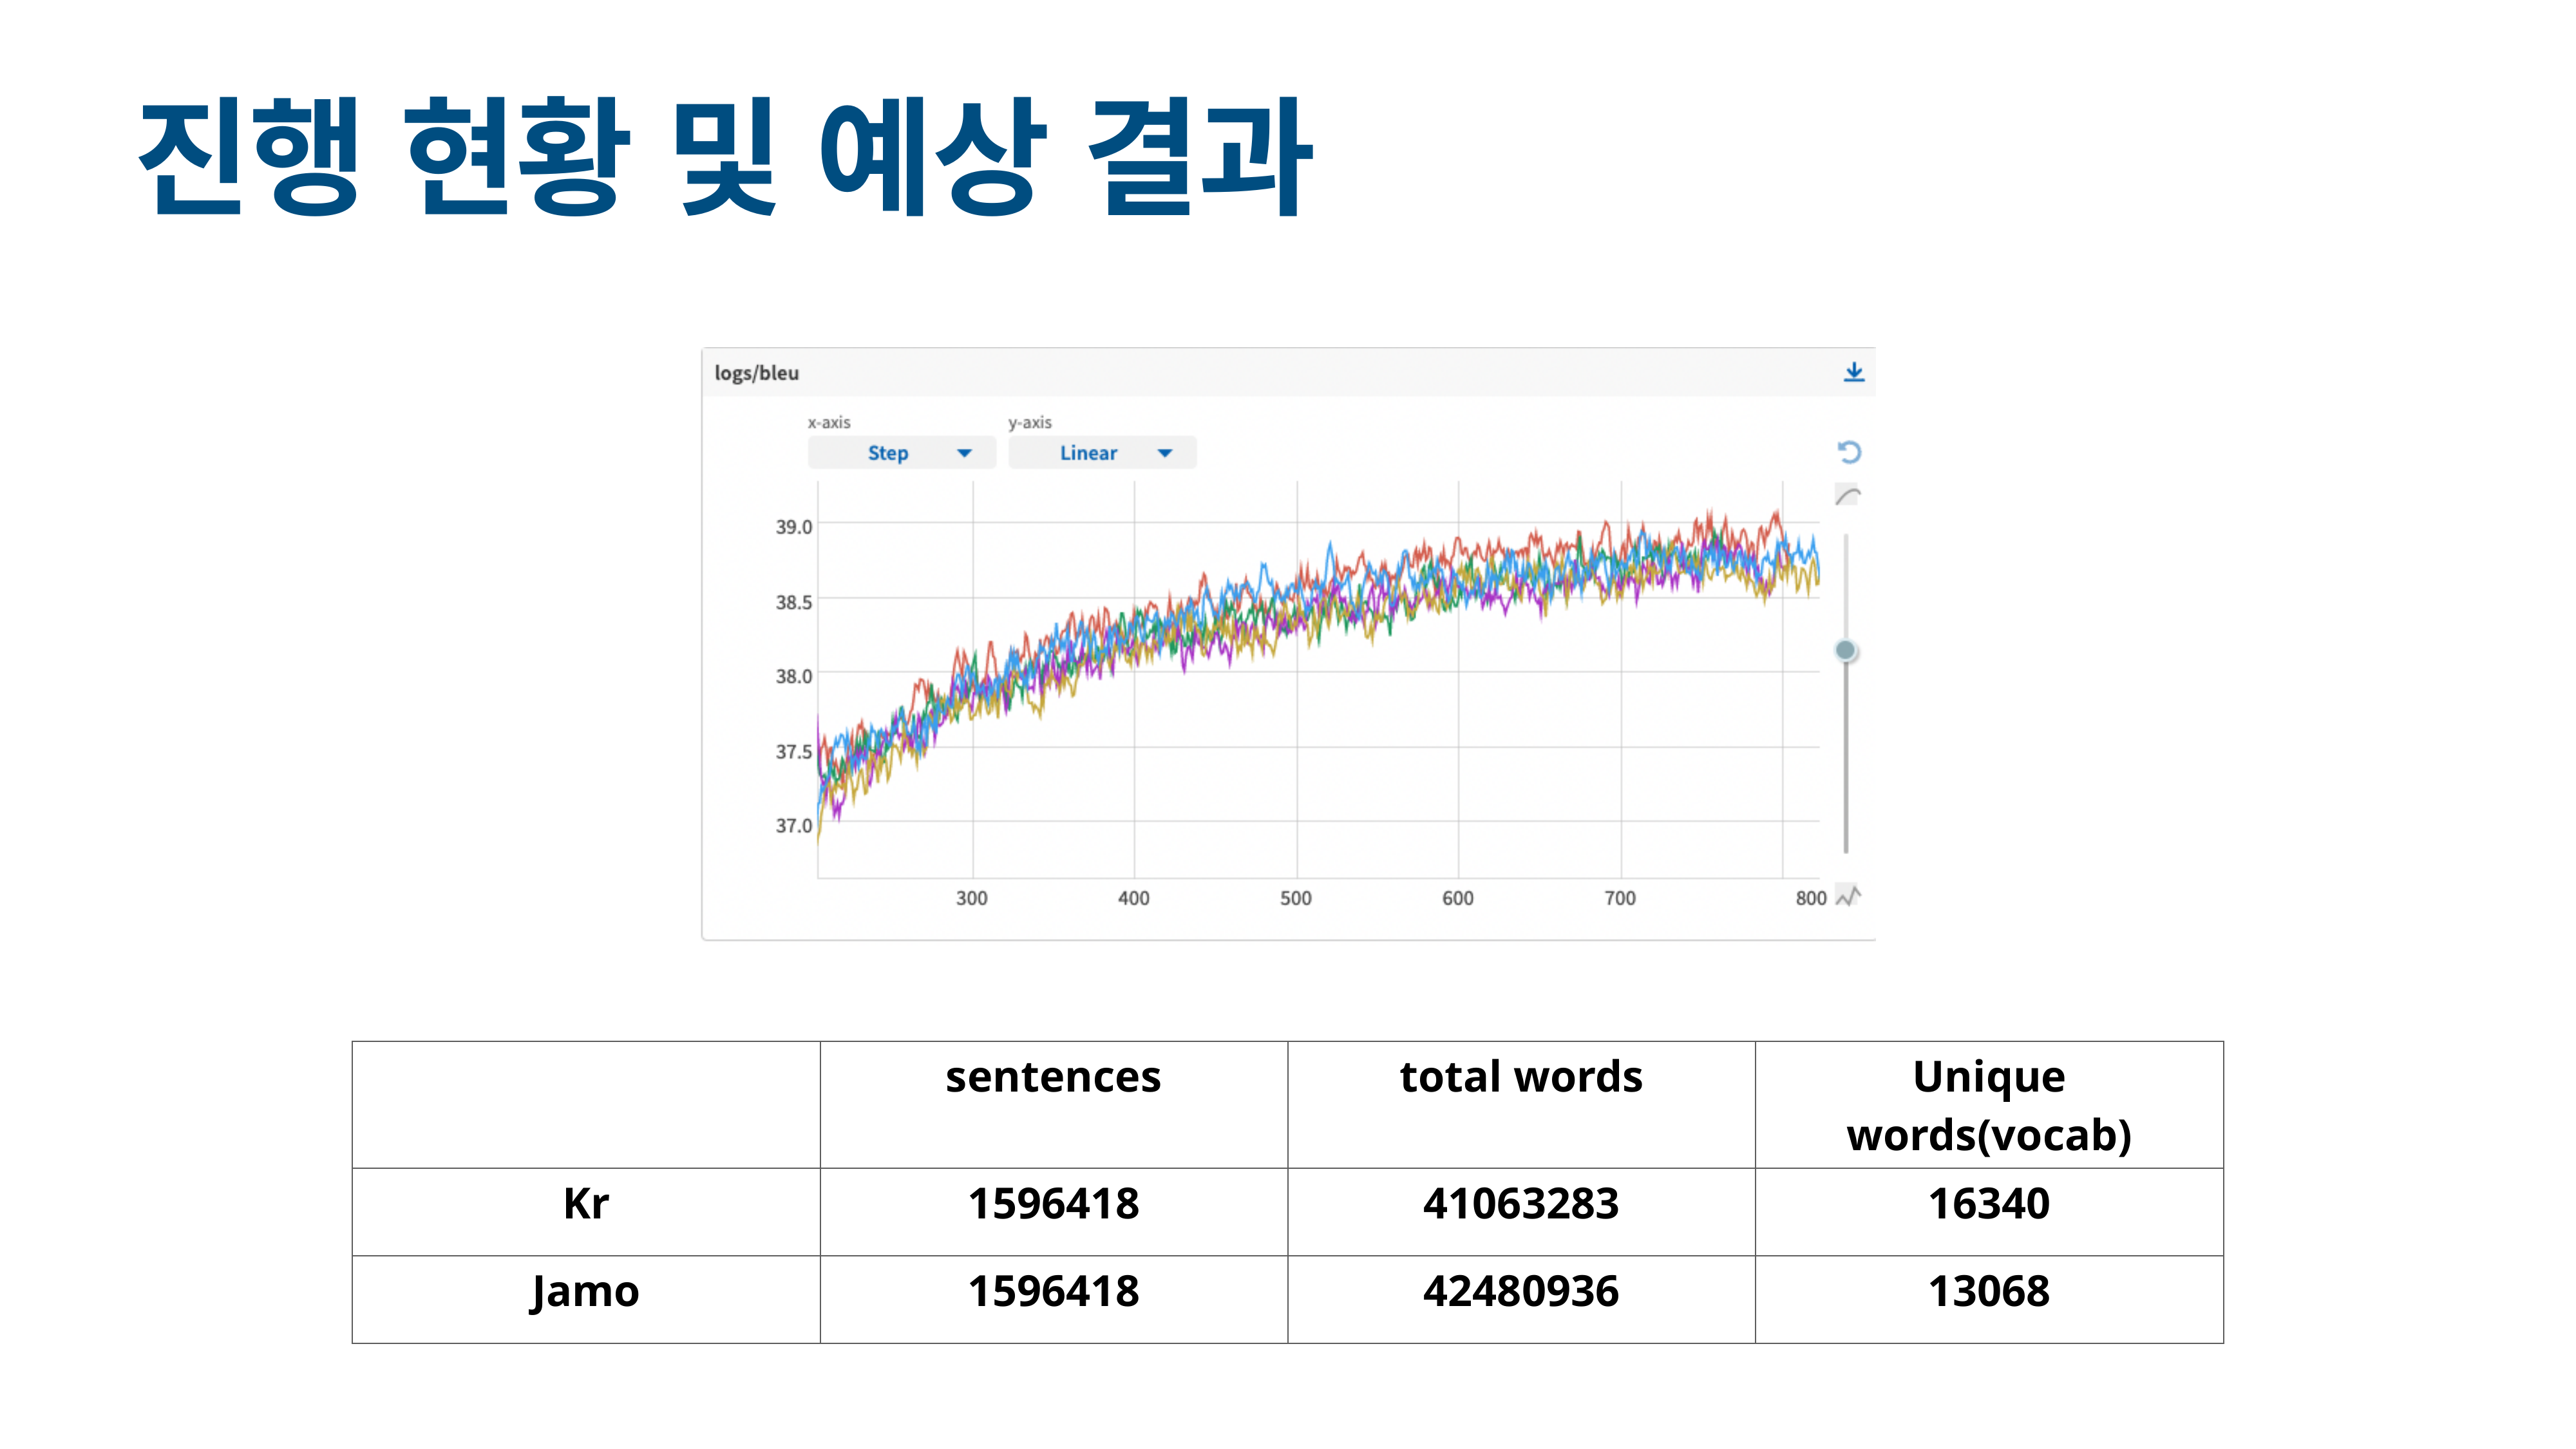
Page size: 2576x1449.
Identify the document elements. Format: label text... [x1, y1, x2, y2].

table_header Unique words(vocab) [1756, 1042, 2223, 1168]
table_header [353, 1042, 820, 1168]
table_cell 42480936 [1289, 1256, 1755, 1343]
table_header sentences [821, 1042, 1287, 1168]
table_cell 41063283 [1289, 1169, 1755, 1255]
picture [699, 347, 1877, 947]
table_cell Kr [353, 1169, 820, 1255]
table_cell 1596418 [821, 1169, 1287, 1255]
table_cell 1596418 [821, 1256, 1287, 1343]
title 진행 현황 및 예상 결과 [127, 100, 2449, 253]
table_cell 16340 [1756, 1169, 2223, 1255]
table_cell 13068 [1756, 1256, 2223, 1343]
table_header total words [1289, 1042, 1755, 1168]
table_cell Jamo [353, 1256, 820, 1343]
